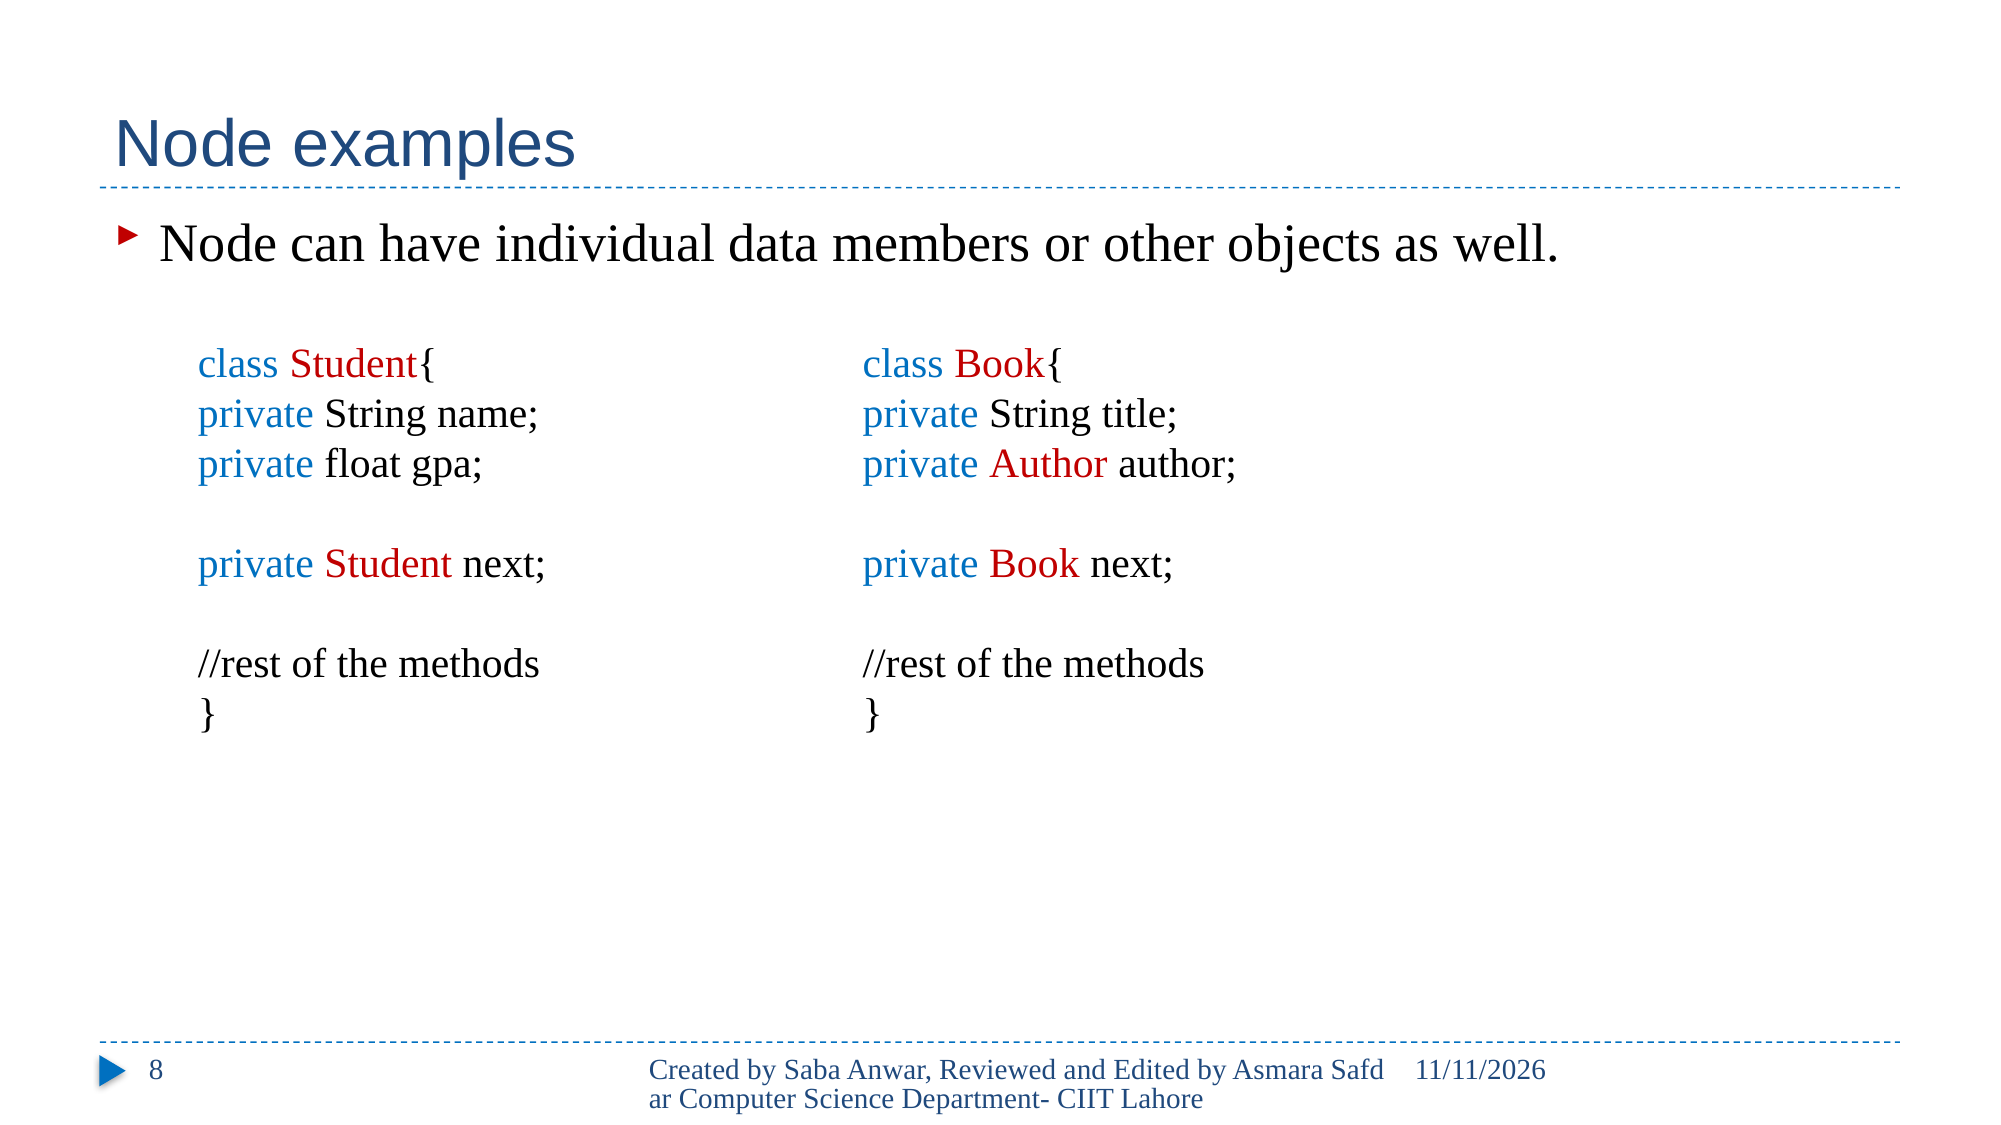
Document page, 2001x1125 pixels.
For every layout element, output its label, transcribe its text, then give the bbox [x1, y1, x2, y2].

footer Created by Saba Anwar, Reviewed and Edited by Asmara Safdar Computer Science Department- CIIT Lahore [634, 1042, 1401, 1103]
text_box class Book{ private String title; private Author author; private Book next; //rest of the methods } [847, 328, 1284, 744]
text_box class Student{ private String name; private float gpa; private Student next; //rest of the methods } [183, 328, 619, 744]
slide_number 8 [133, 1042, 568, 1103]
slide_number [1401, 1042, 1901, 1103]
list Node can have individual data members or other objects as well. [99, 200, 1900, 1010]
title Node examples [99, 24, 1900, 188]
